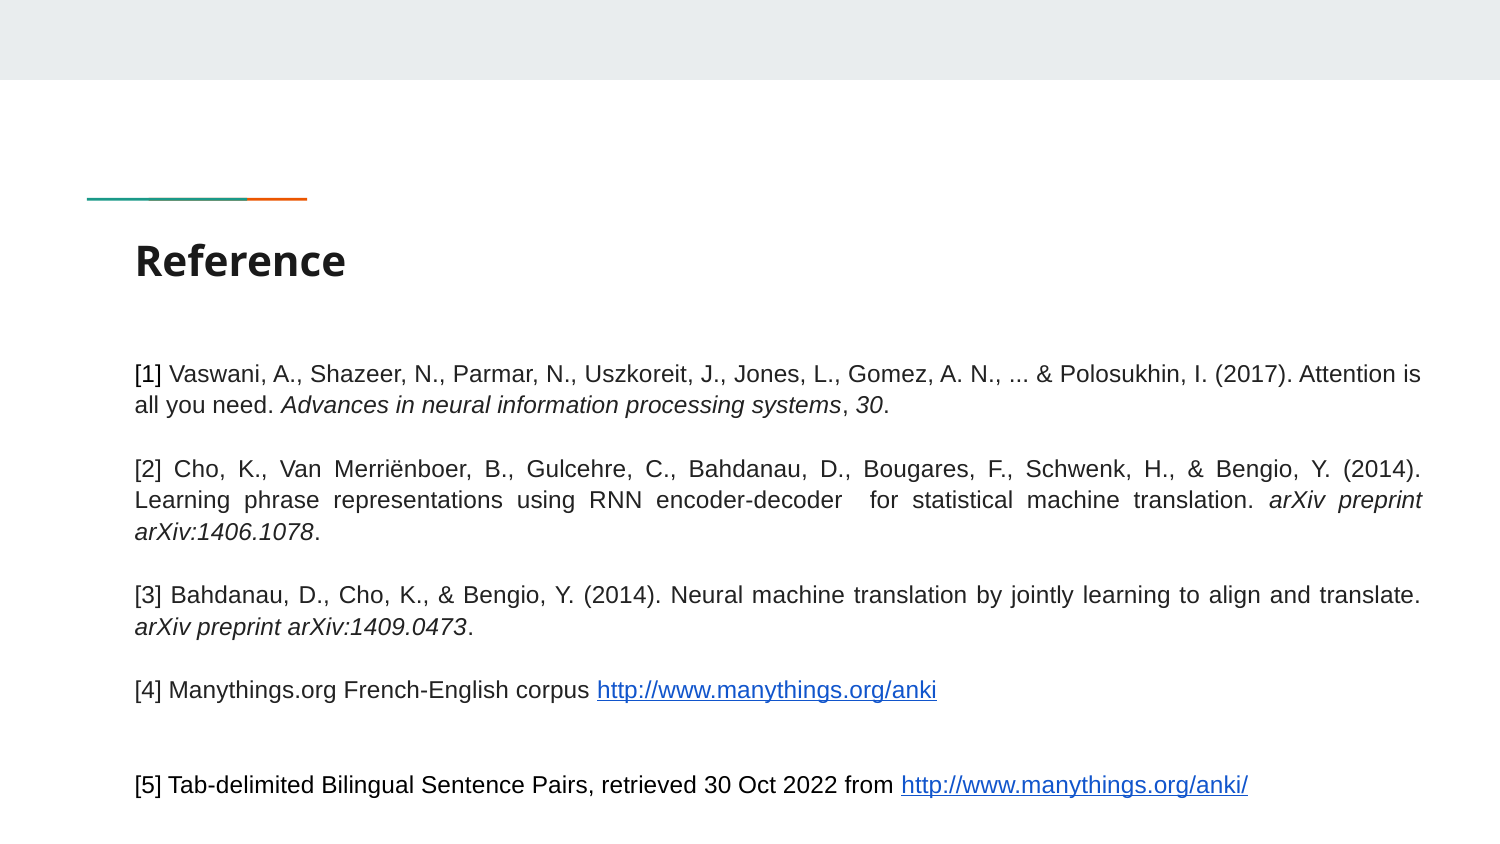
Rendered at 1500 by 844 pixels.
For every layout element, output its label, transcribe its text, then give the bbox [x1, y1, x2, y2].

title Reference [119, 216, 1381, 305]
list [1] Vaswani, A., Shazeer, N., Parmar, N., Uszkoreit, J., Jones, L., Gomez, A. N., ... & Polosukhin, I. (2017). Attention is all you need. Advances in neural information processing systems, 30. [2] Cho, K., Van Merriënboer, B., Gulcehre, C., Bahdanau, D., Bougares, F., Schwenk, H., & Bengio, Y. (2014). Learning phrase representations using RNN encoder-decoder for statistical machine translation. arXiv preprint arXiv:1406.1078. [3] Bahdanau, D., Cho, K., & Bengio, Y. (2014). Neural machine translation by jointly learning to align and translate. arXiv preprint arXiv:1409.0473. [4] Manythings.org French-English corpus http://www.manythings.org/anki [5] Tab-delimited Bilingual Sentence Pairs, retrieved 30 Oct 2022 from http://www.manythings.org/anki/ [119, 341, 1438, 815]
